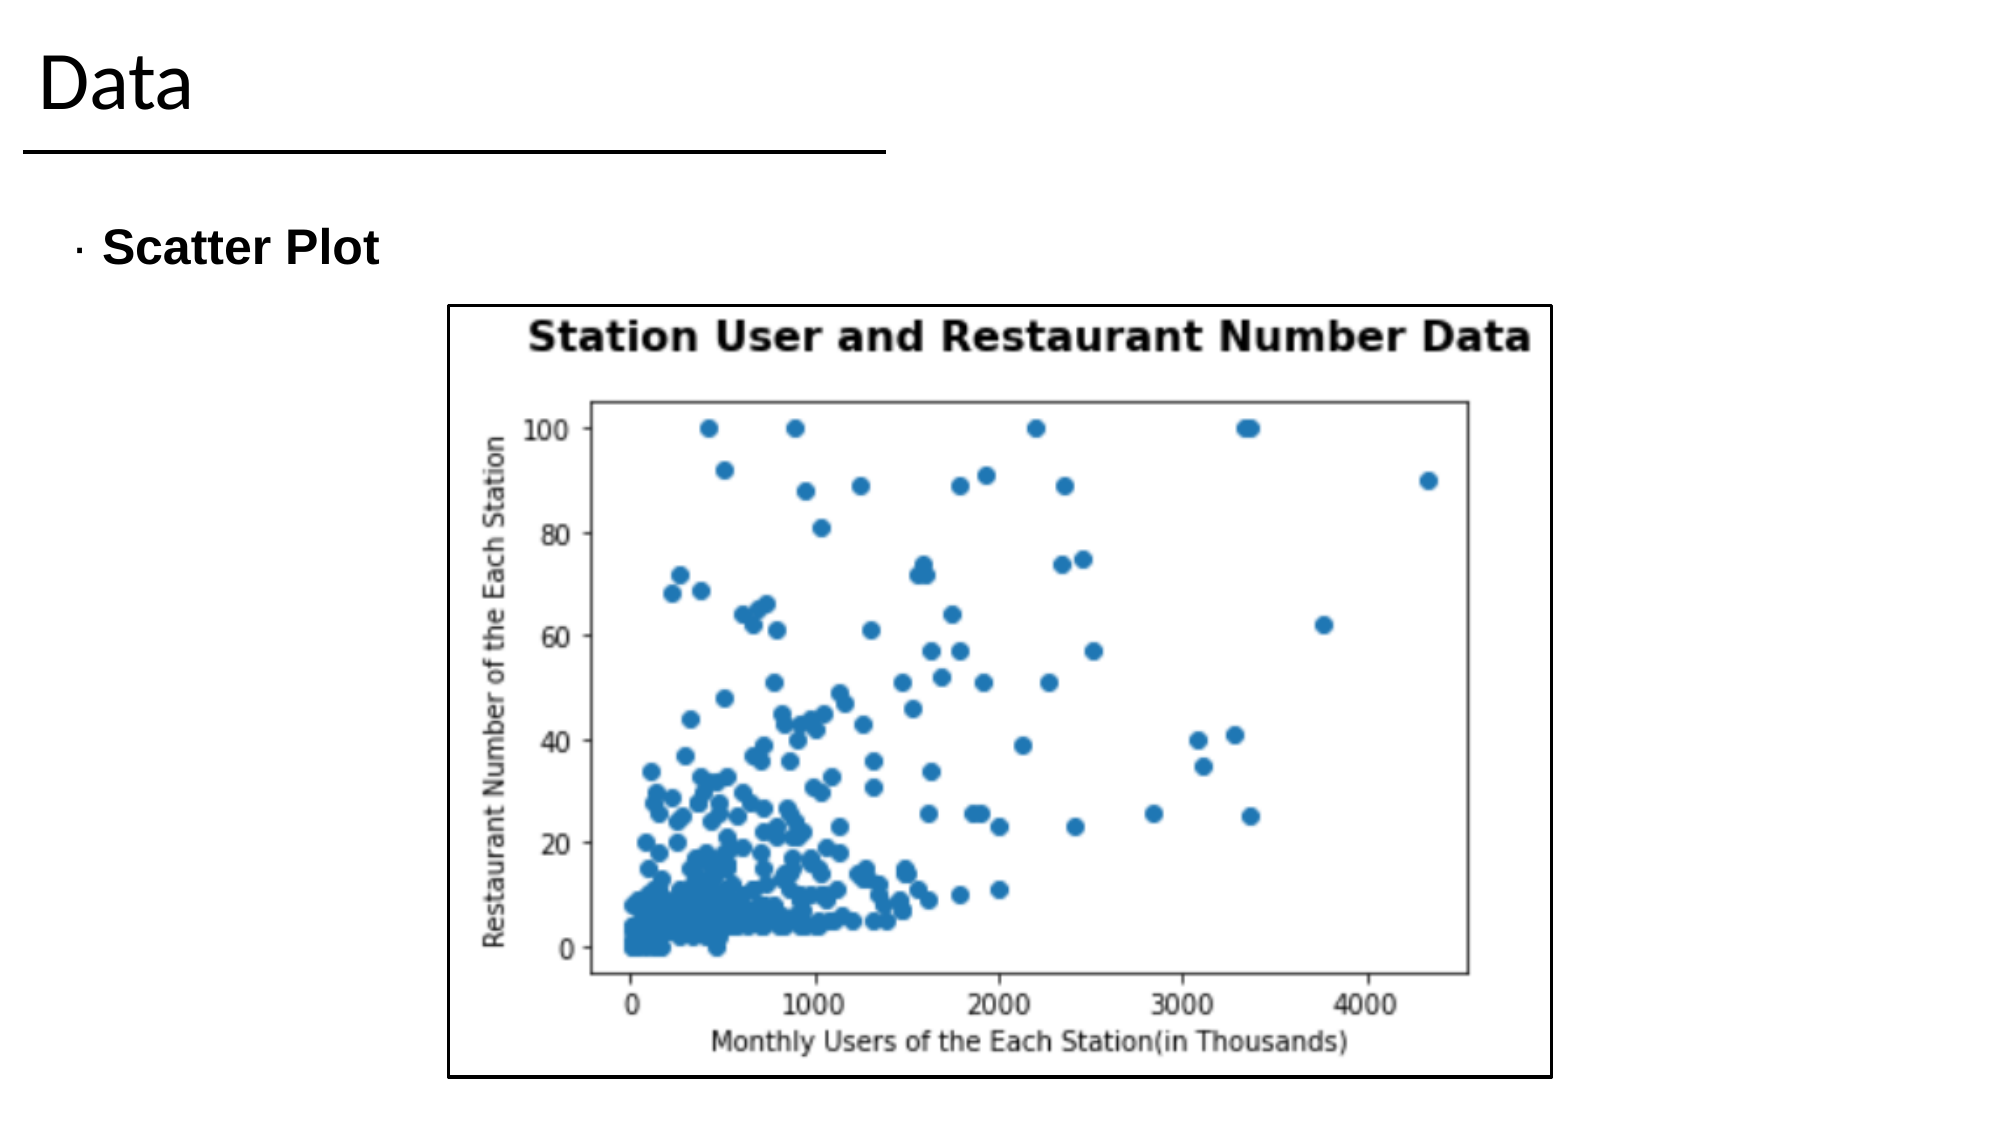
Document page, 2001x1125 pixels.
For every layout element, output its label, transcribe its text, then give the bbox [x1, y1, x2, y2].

text_box · Scatter Plot [56, 177, 1930, 282]
picture [450, 307, 1550, 1076]
text_box Data [23, 18, 886, 134]
